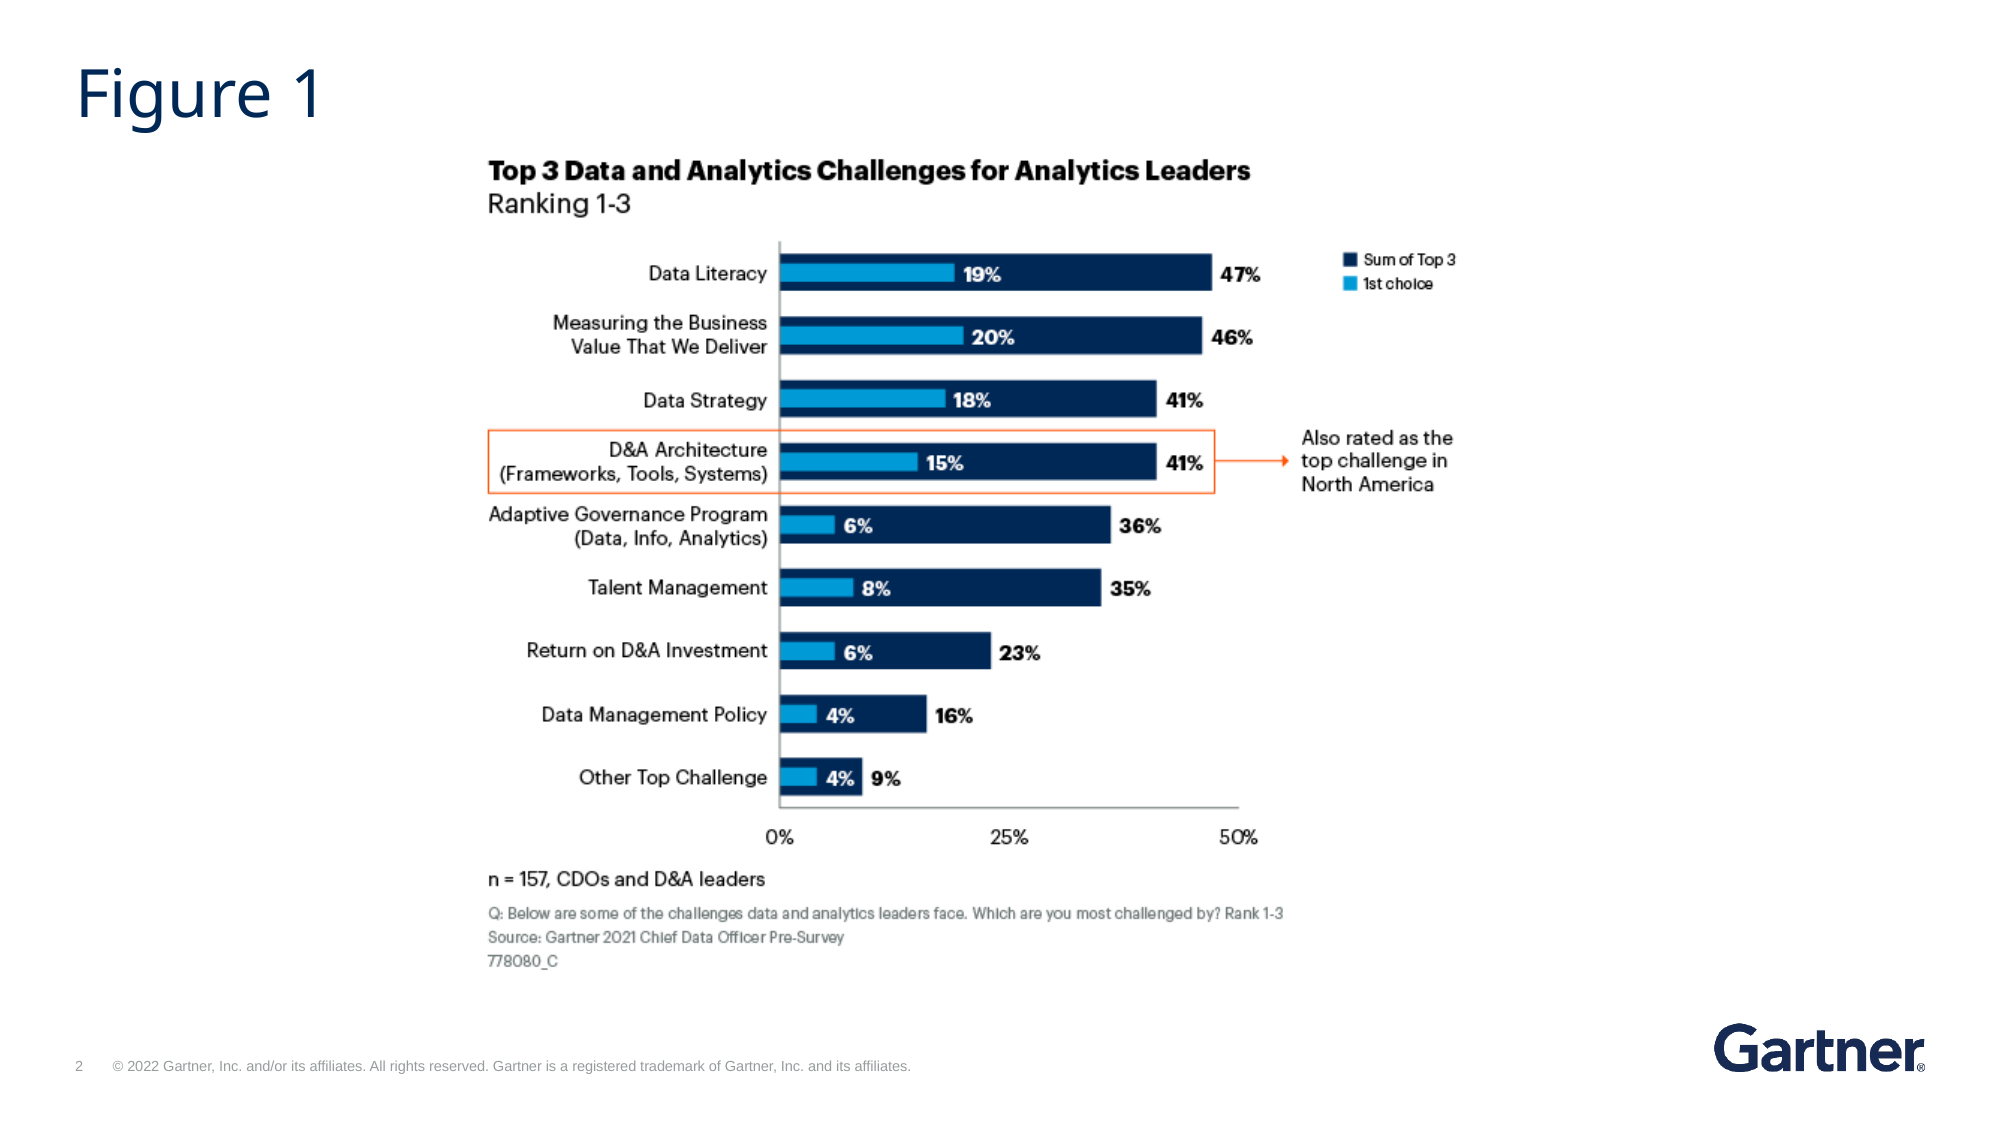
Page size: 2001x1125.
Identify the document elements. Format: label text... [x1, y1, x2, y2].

picture [461, 131, 1539, 994]
picture [1714, 1023, 1925, 1072]
title Figure 1 [75, 60, 1925, 133]
